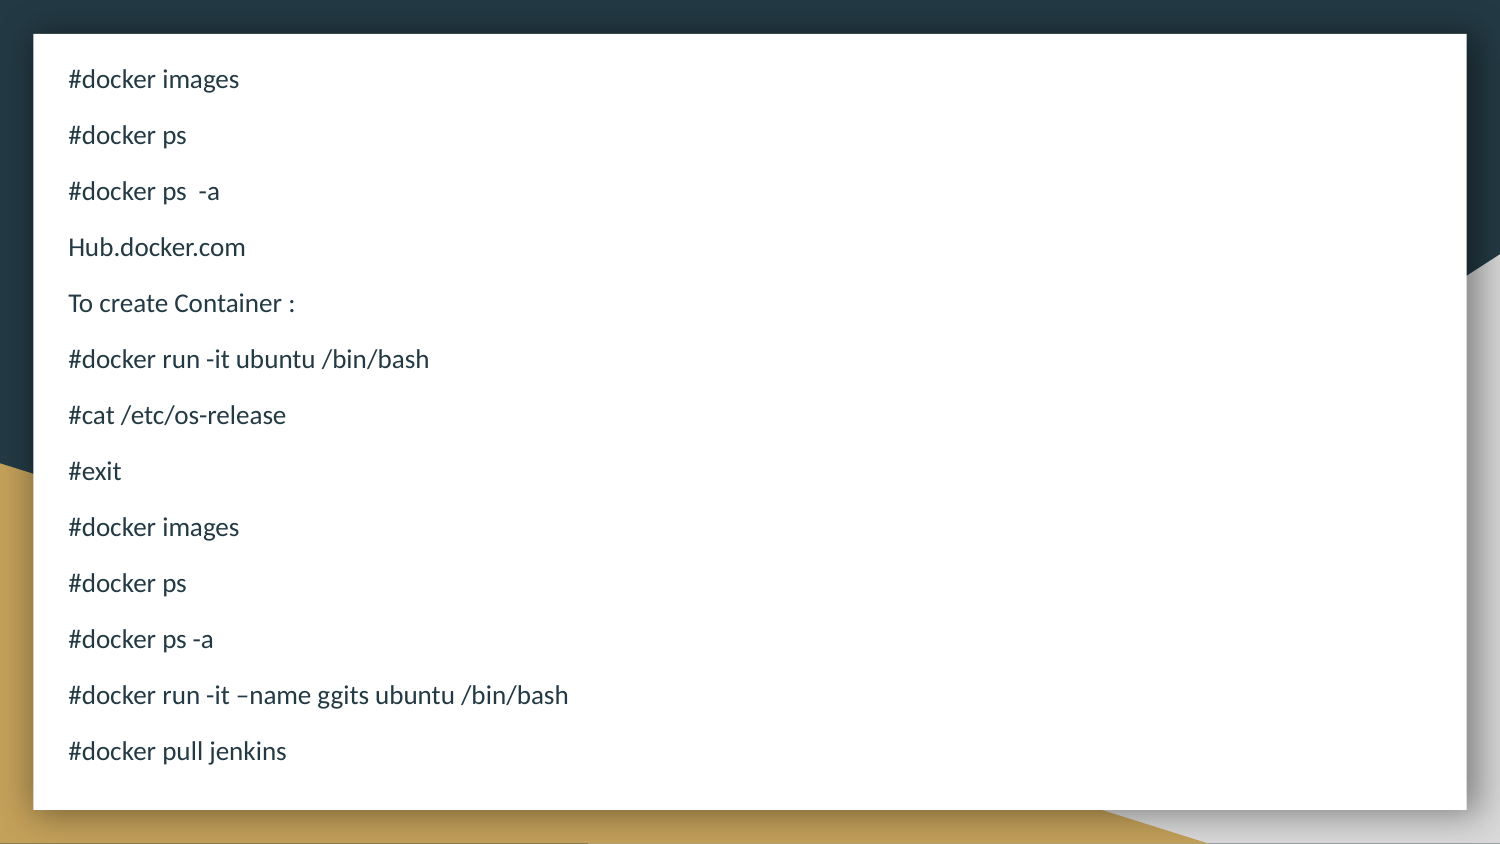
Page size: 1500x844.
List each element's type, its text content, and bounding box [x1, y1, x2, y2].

list #docker images #docker ps #docker ps -a Hub.docker.com To create Container : #docker run -it ubuntu /bin/bash #cat /etc/os-release #exit #docker images #docker ps #docker ps -a #docker run -it –name ggits ubuntu /bin/bash #docker pull jenkins [53, 49, 1436, 787]
